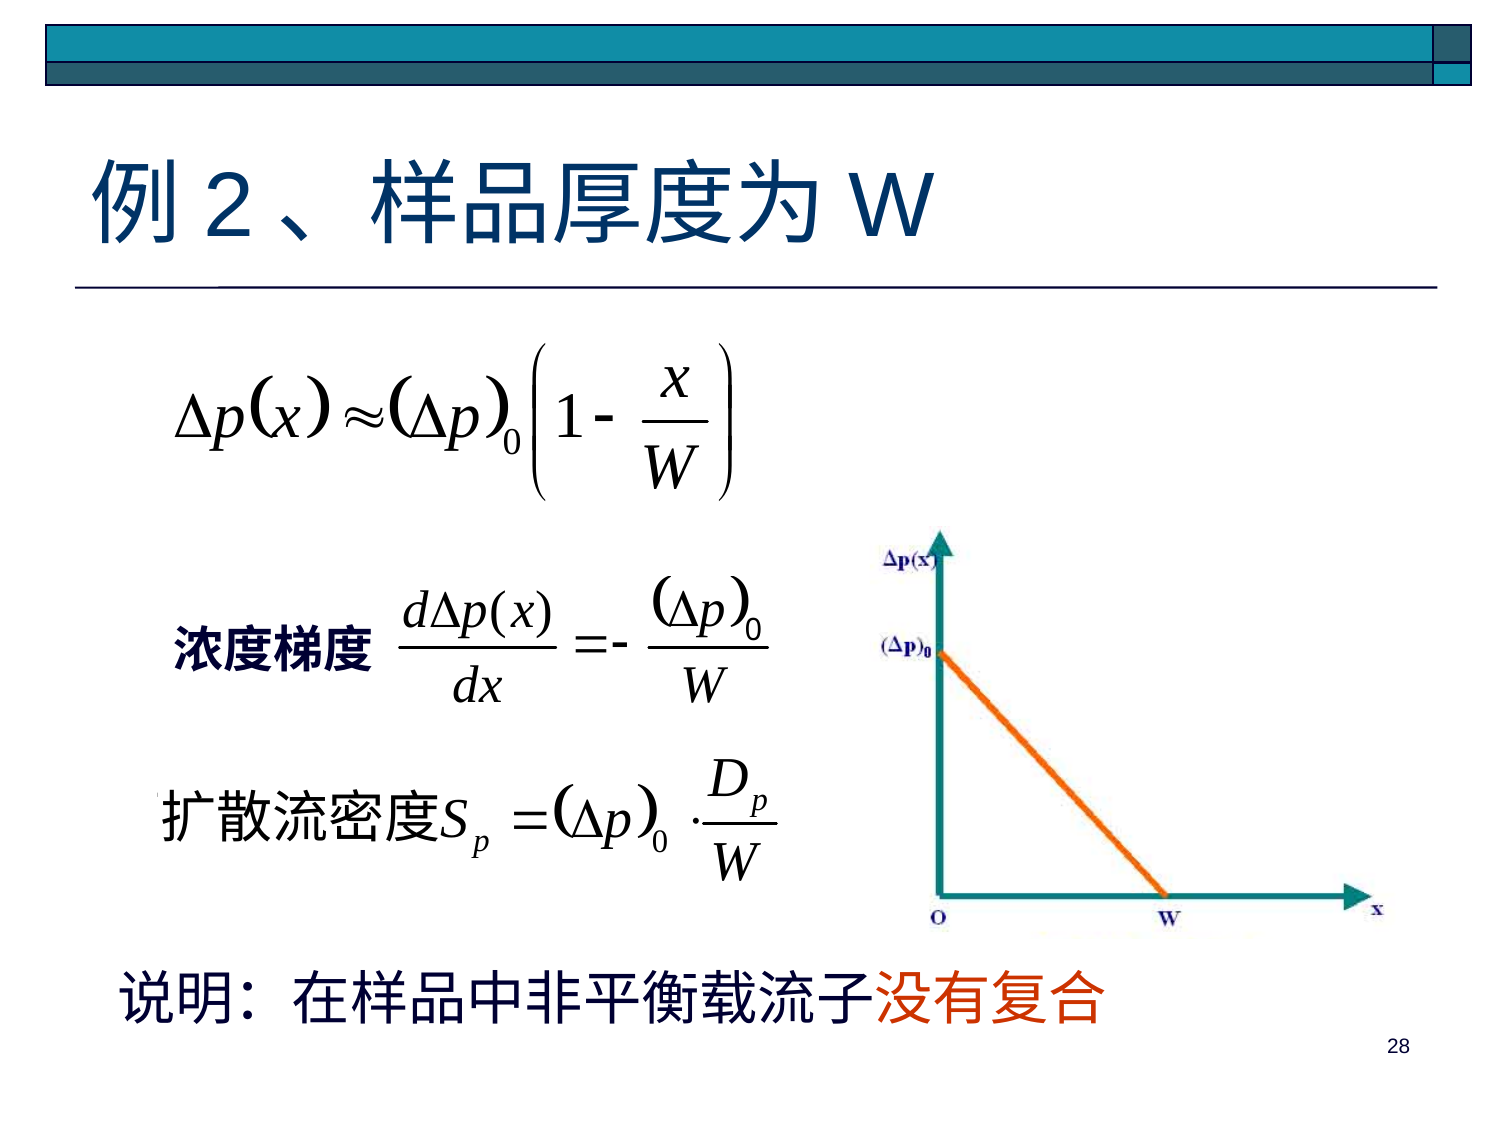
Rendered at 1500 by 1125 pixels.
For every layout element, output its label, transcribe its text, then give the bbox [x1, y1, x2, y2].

picture [153, 329, 751, 514]
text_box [390, 576, 779, 714]
text_box 说明：在样品中非平衡载流子没有复合 [75, 953, 1123, 1039]
slide_number 28 [1112, 1024, 1426, 1101]
picture [869, 526, 1397, 939]
text_box 例2、样品厚度为W [74, 75, 1350, 263]
text_box 浓度梯度 [158, 610, 383, 685]
picture [156, 743, 789, 894]
